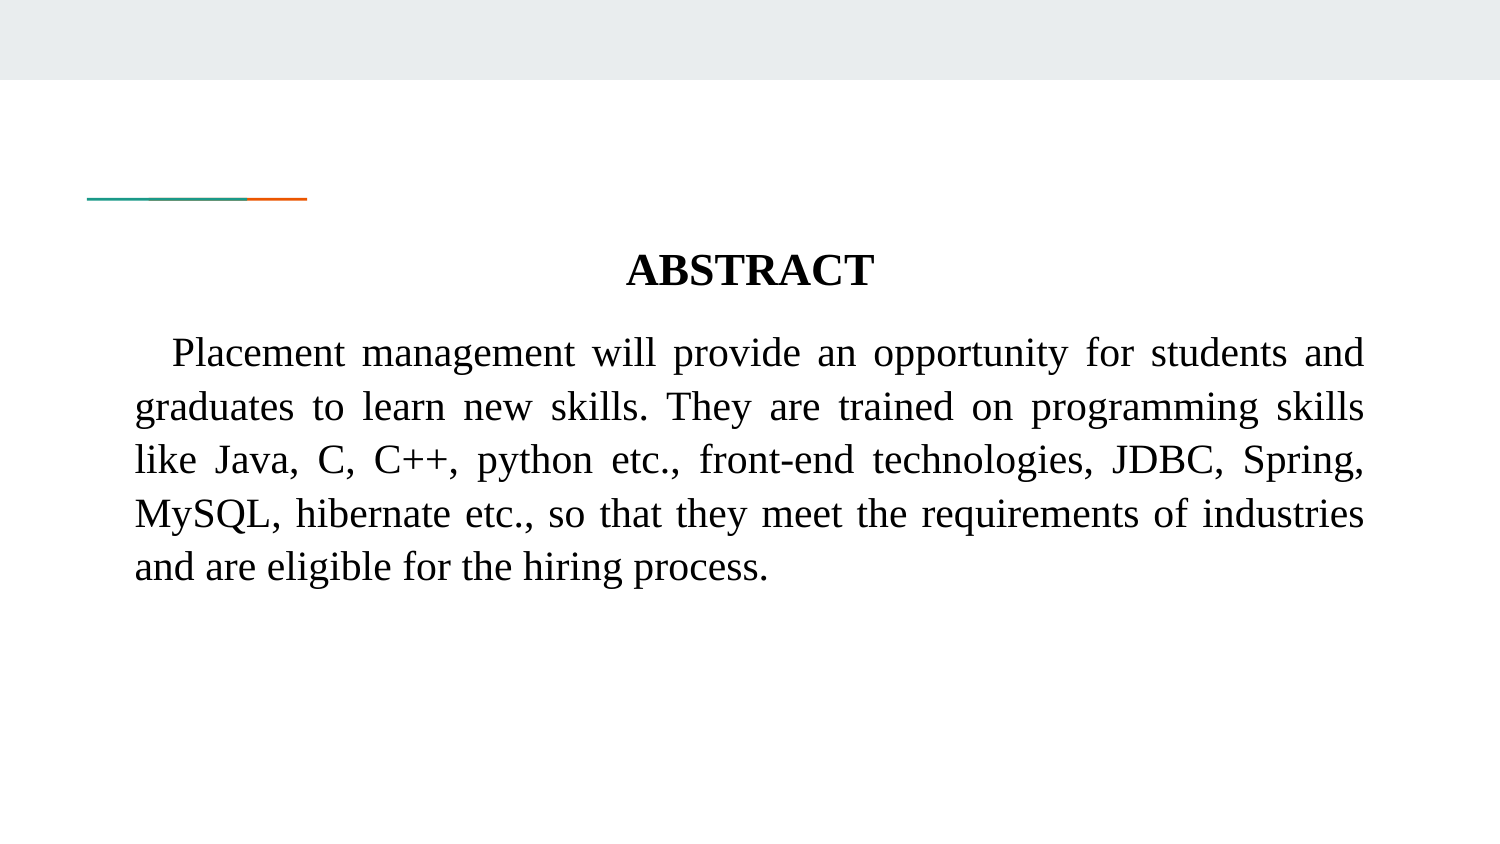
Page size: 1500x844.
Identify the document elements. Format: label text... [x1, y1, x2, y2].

list ABSTRACT Placement management will provide an opportunity for students and graduates to learn new skills. They are trained on programming skills like Java, C, C++, python etc., front-end technologies, JDBC, Spring, MySQL, hibernate etc., so that they meet the requirements of industries and are eligible for the hiring process. [119, 221, 1381, 712]
